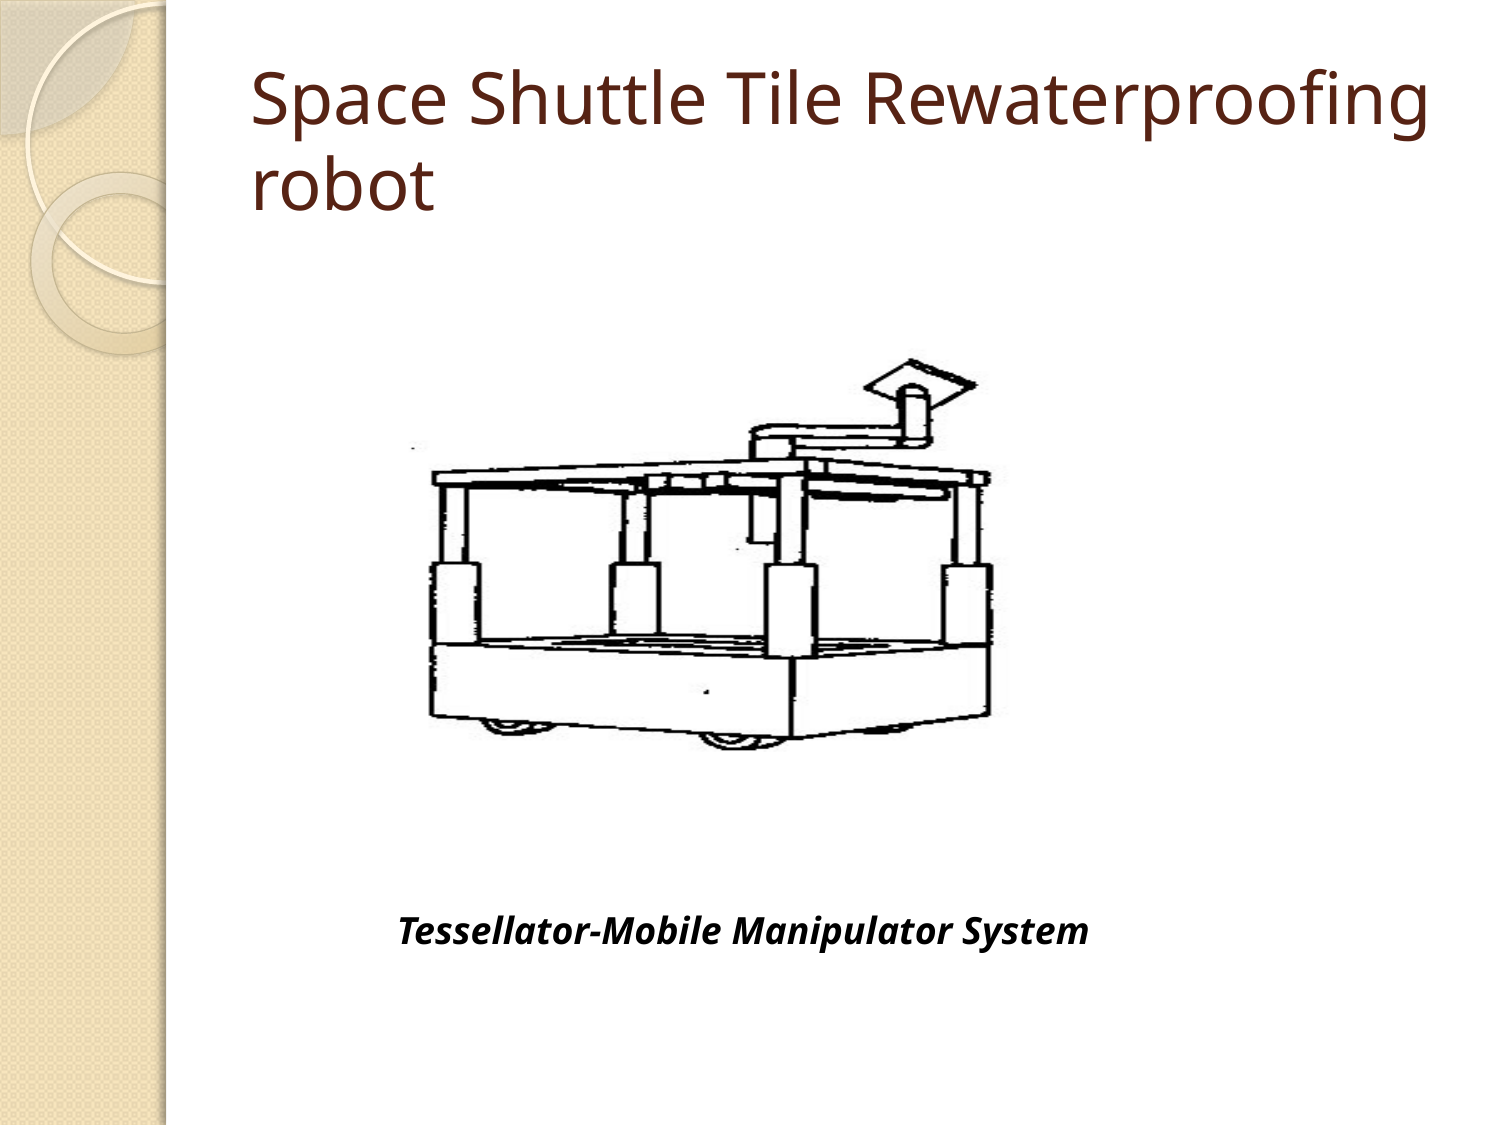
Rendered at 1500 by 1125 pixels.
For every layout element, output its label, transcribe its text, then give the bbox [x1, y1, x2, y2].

title Space Shuttle Tile Rewaterproofing robot [235, 45, 1466, 233]
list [349, 337, 1030, 776]
text_box Tessellator-Mobile Manipulator System [337, 899, 1160, 960]
